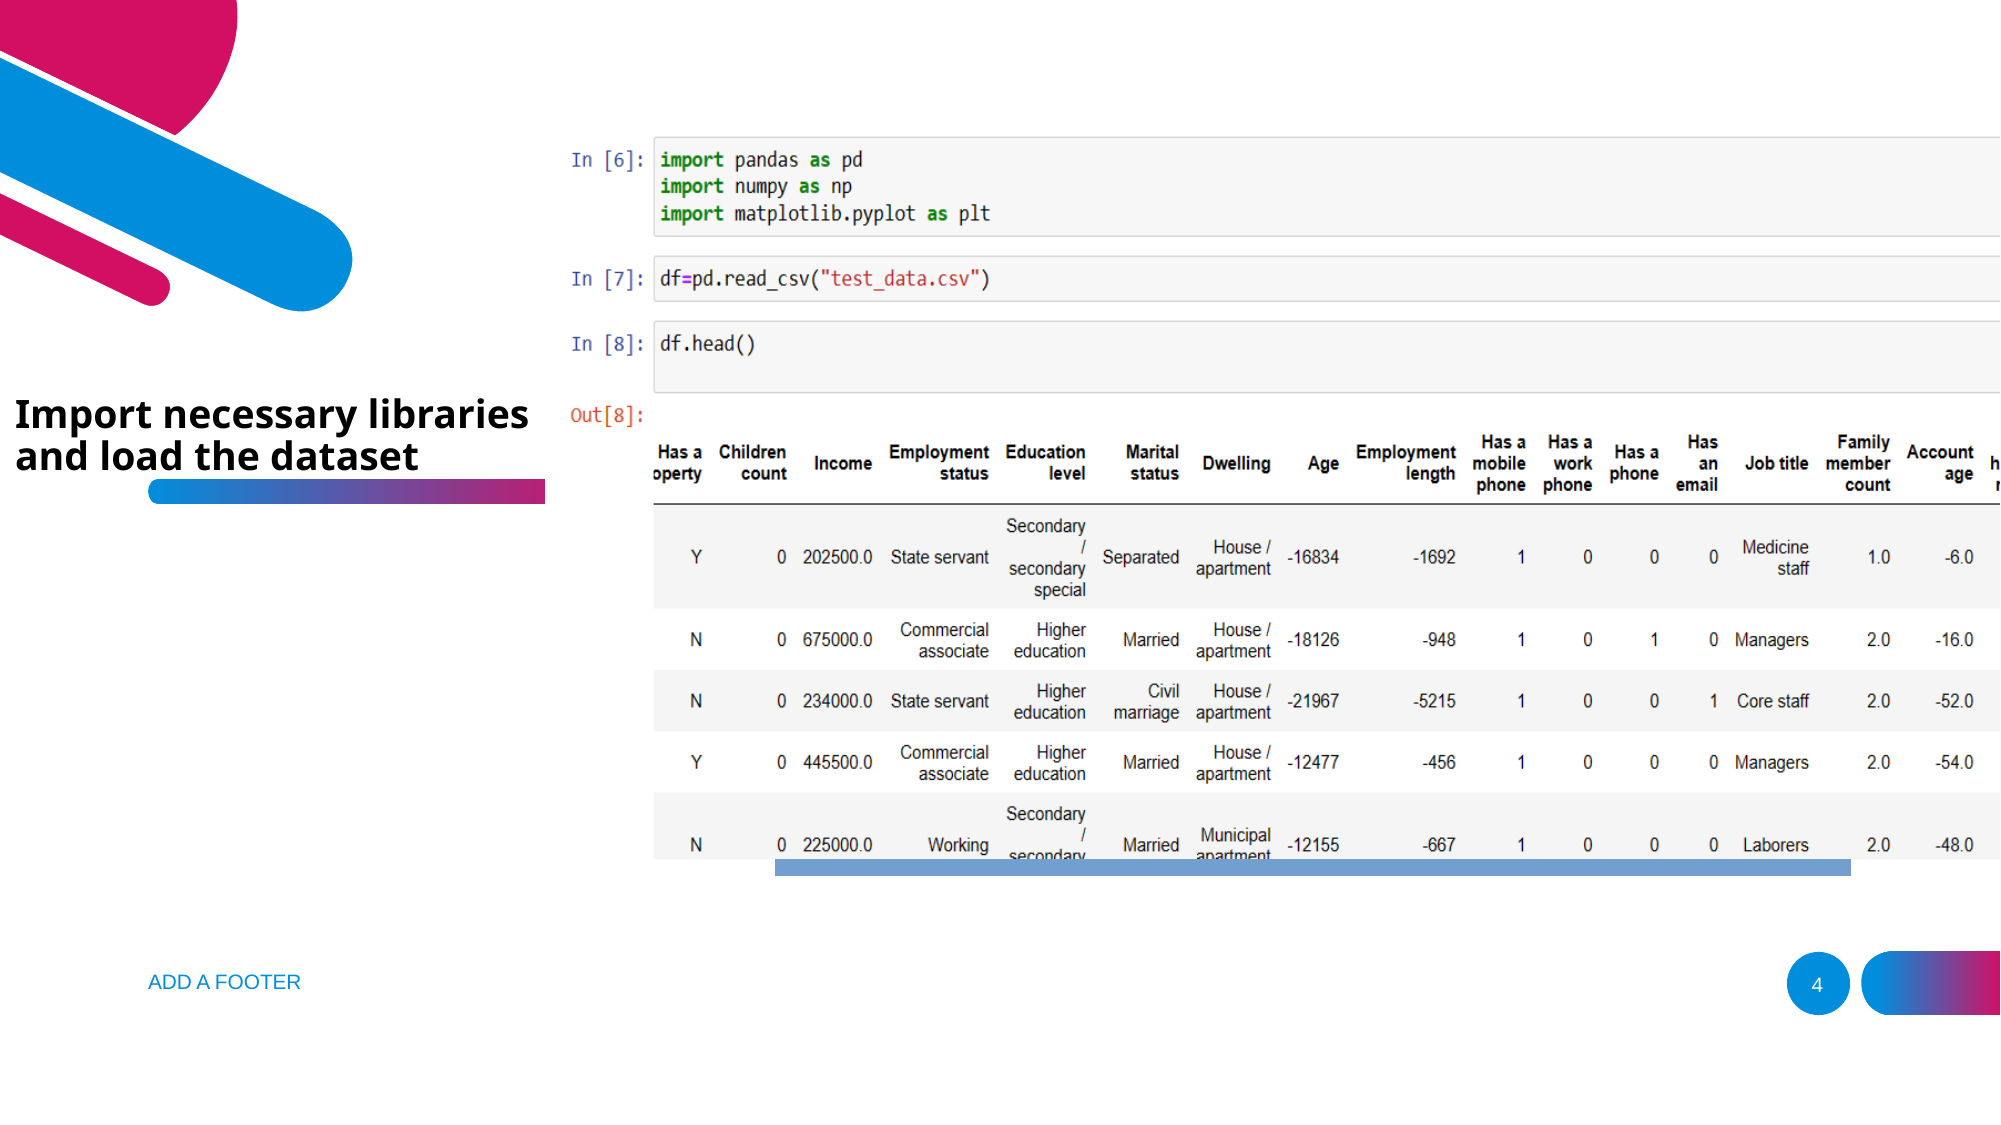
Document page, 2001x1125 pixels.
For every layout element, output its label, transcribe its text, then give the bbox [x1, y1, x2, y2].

slide_number 4 [1772, 954, 1863, 1015]
title Import necessary libraries and load the dataset [0, 375, 545, 487]
picture [545, 113, 2000, 859]
footer ADD A FOOTER [133, 951, 809, 1011]
